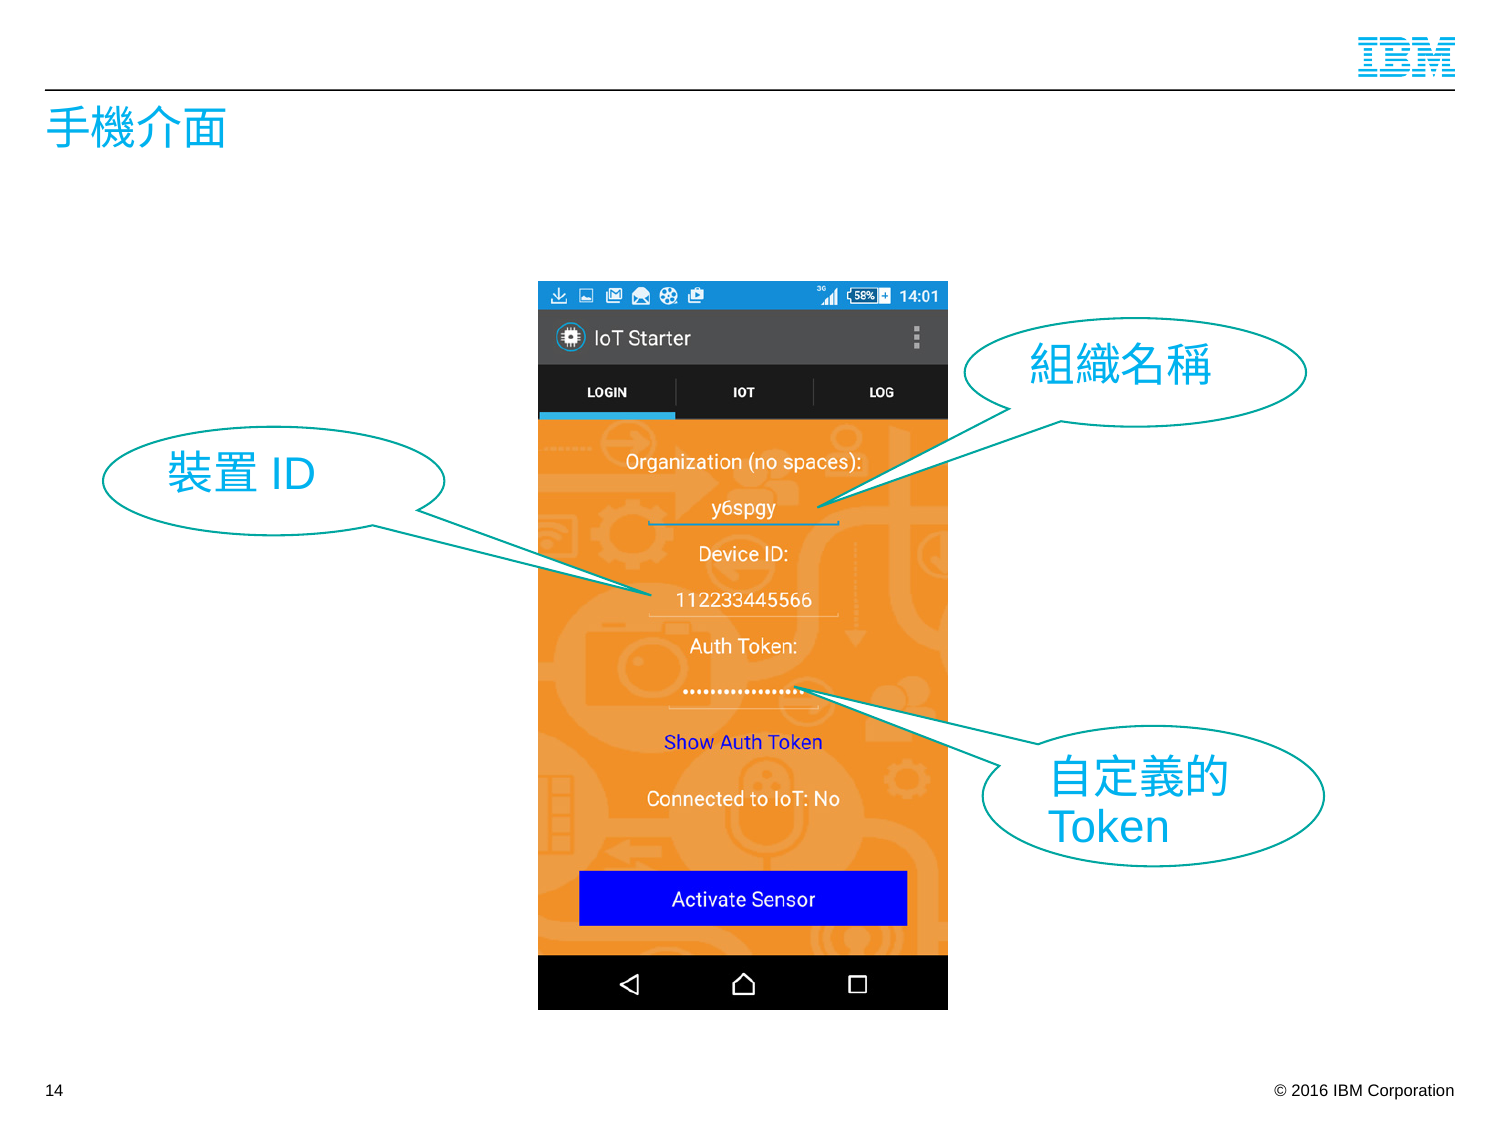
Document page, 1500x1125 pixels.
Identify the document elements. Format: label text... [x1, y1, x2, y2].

slide_number 14 [29, 1072, 91, 1103]
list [536, 277, 948, 1013]
text_box 自定義的Token [948, 721, 1326, 868]
text_box 組織名稱 [948, 317, 1308, 463]
title 手機介面 [29, 97, 1455, 218]
text_box 裝置ID [101, 425, 536, 568]
picture [1358, 37, 1455, 77]
